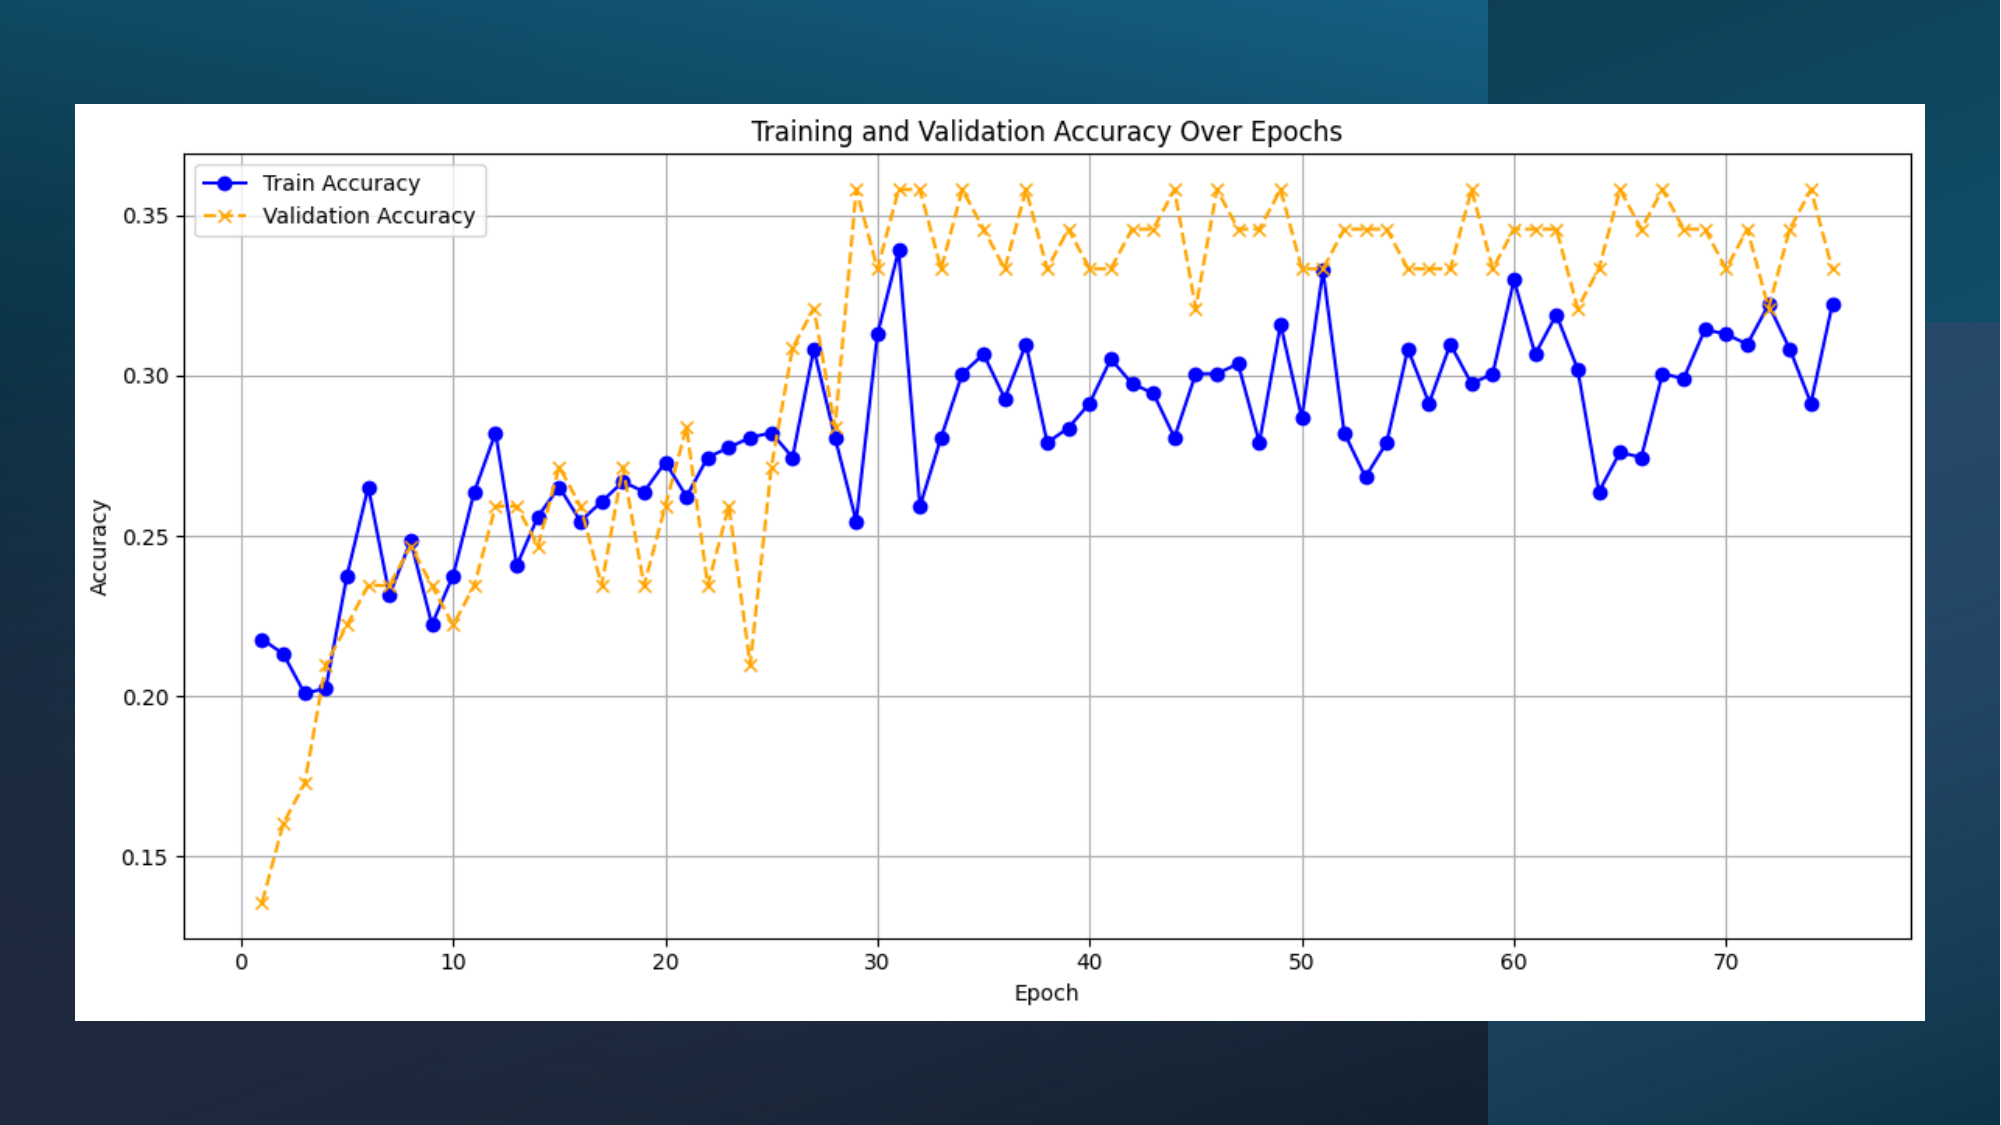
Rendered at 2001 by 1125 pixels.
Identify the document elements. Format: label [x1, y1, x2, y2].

text_box [0, 0, 1489, 321]
text_box [1489, 0, 2000, 321]
text_box [0, 321, 2000, 1125]
list [74, 104, 1926, 1021]
